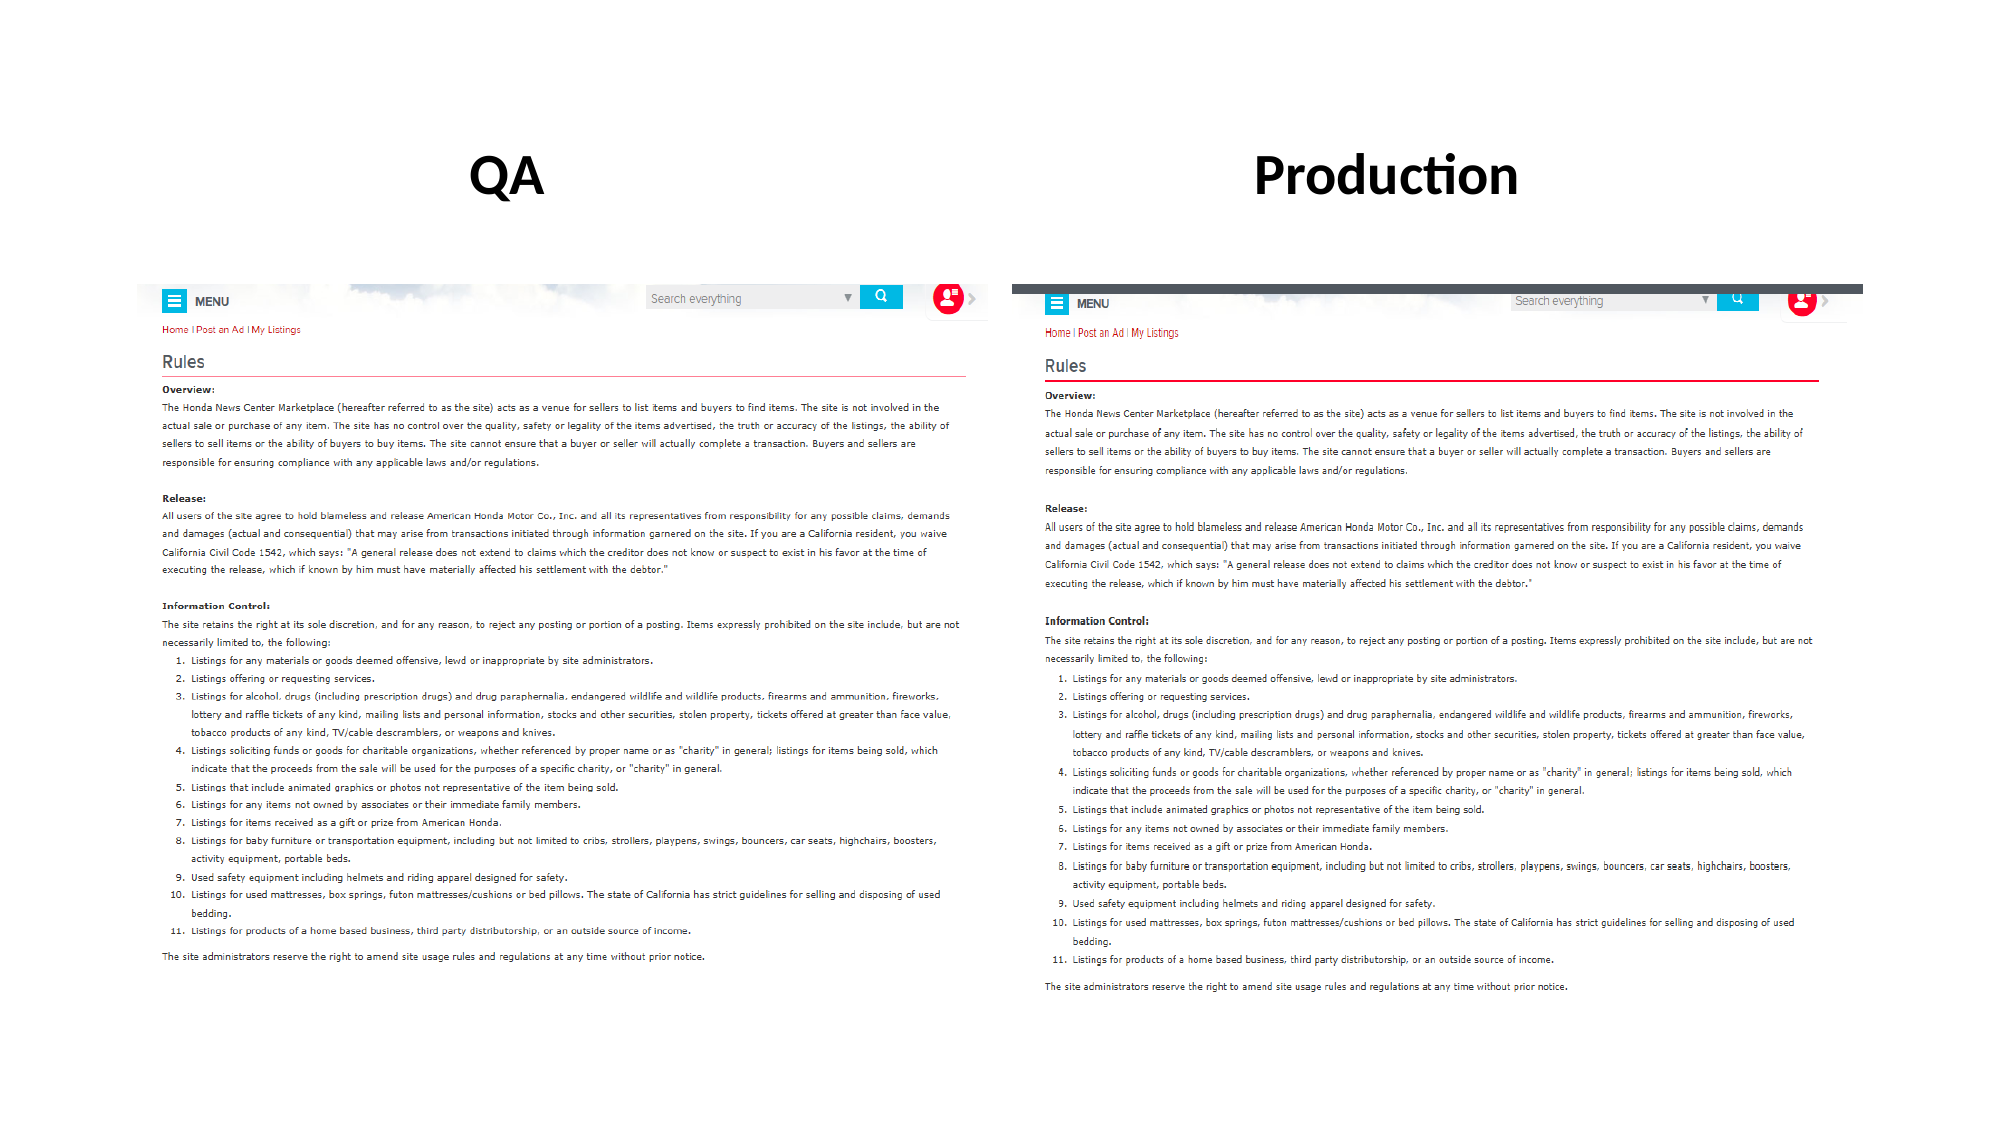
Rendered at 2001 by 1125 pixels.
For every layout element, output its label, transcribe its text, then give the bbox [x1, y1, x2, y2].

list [1012, 284, 1863, 1014]
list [137, 284, 988, 976]
text_box QA [454, 128, 827, 214]
text_box Production [1239, 128, 1586, 214]
